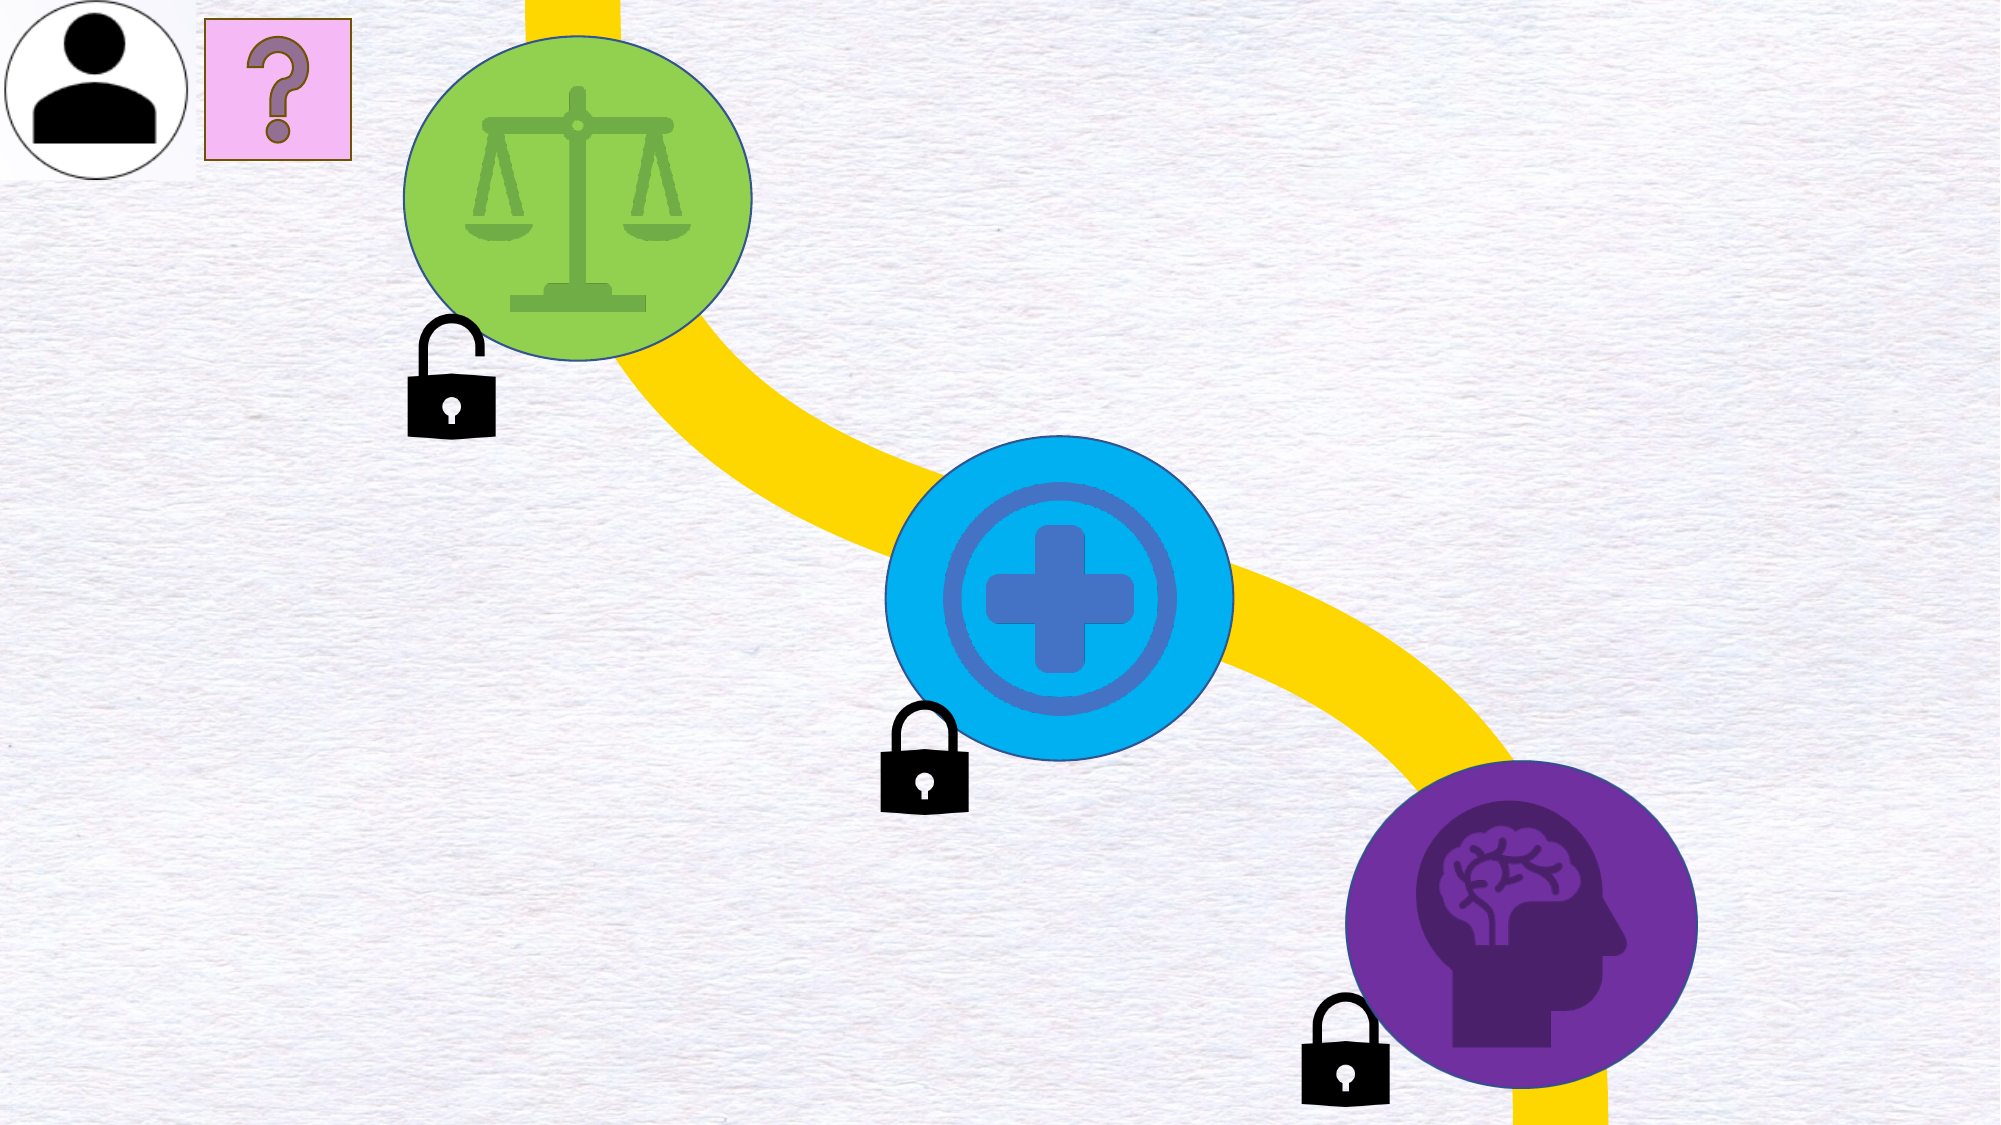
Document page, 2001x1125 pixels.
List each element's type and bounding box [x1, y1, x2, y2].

picture [1133, 451, 1207, 512]
picture [912, 451, 986, 512]
picture [376, 63, 713, 452]
text_box [402, 95, 442, 301]
text_box [504, 68, 1630, 1057]
text_box [480, 35, 676, 63]
text_box [204, 18, 352, 161]
picture [1270, 760, 1698, 1125]
picture [849, 682, 1000, 833]
picture [0, 0, 196, 180]
picture [944, 483, 1176, 715]
picture [1133, 685, 1207, 746]
